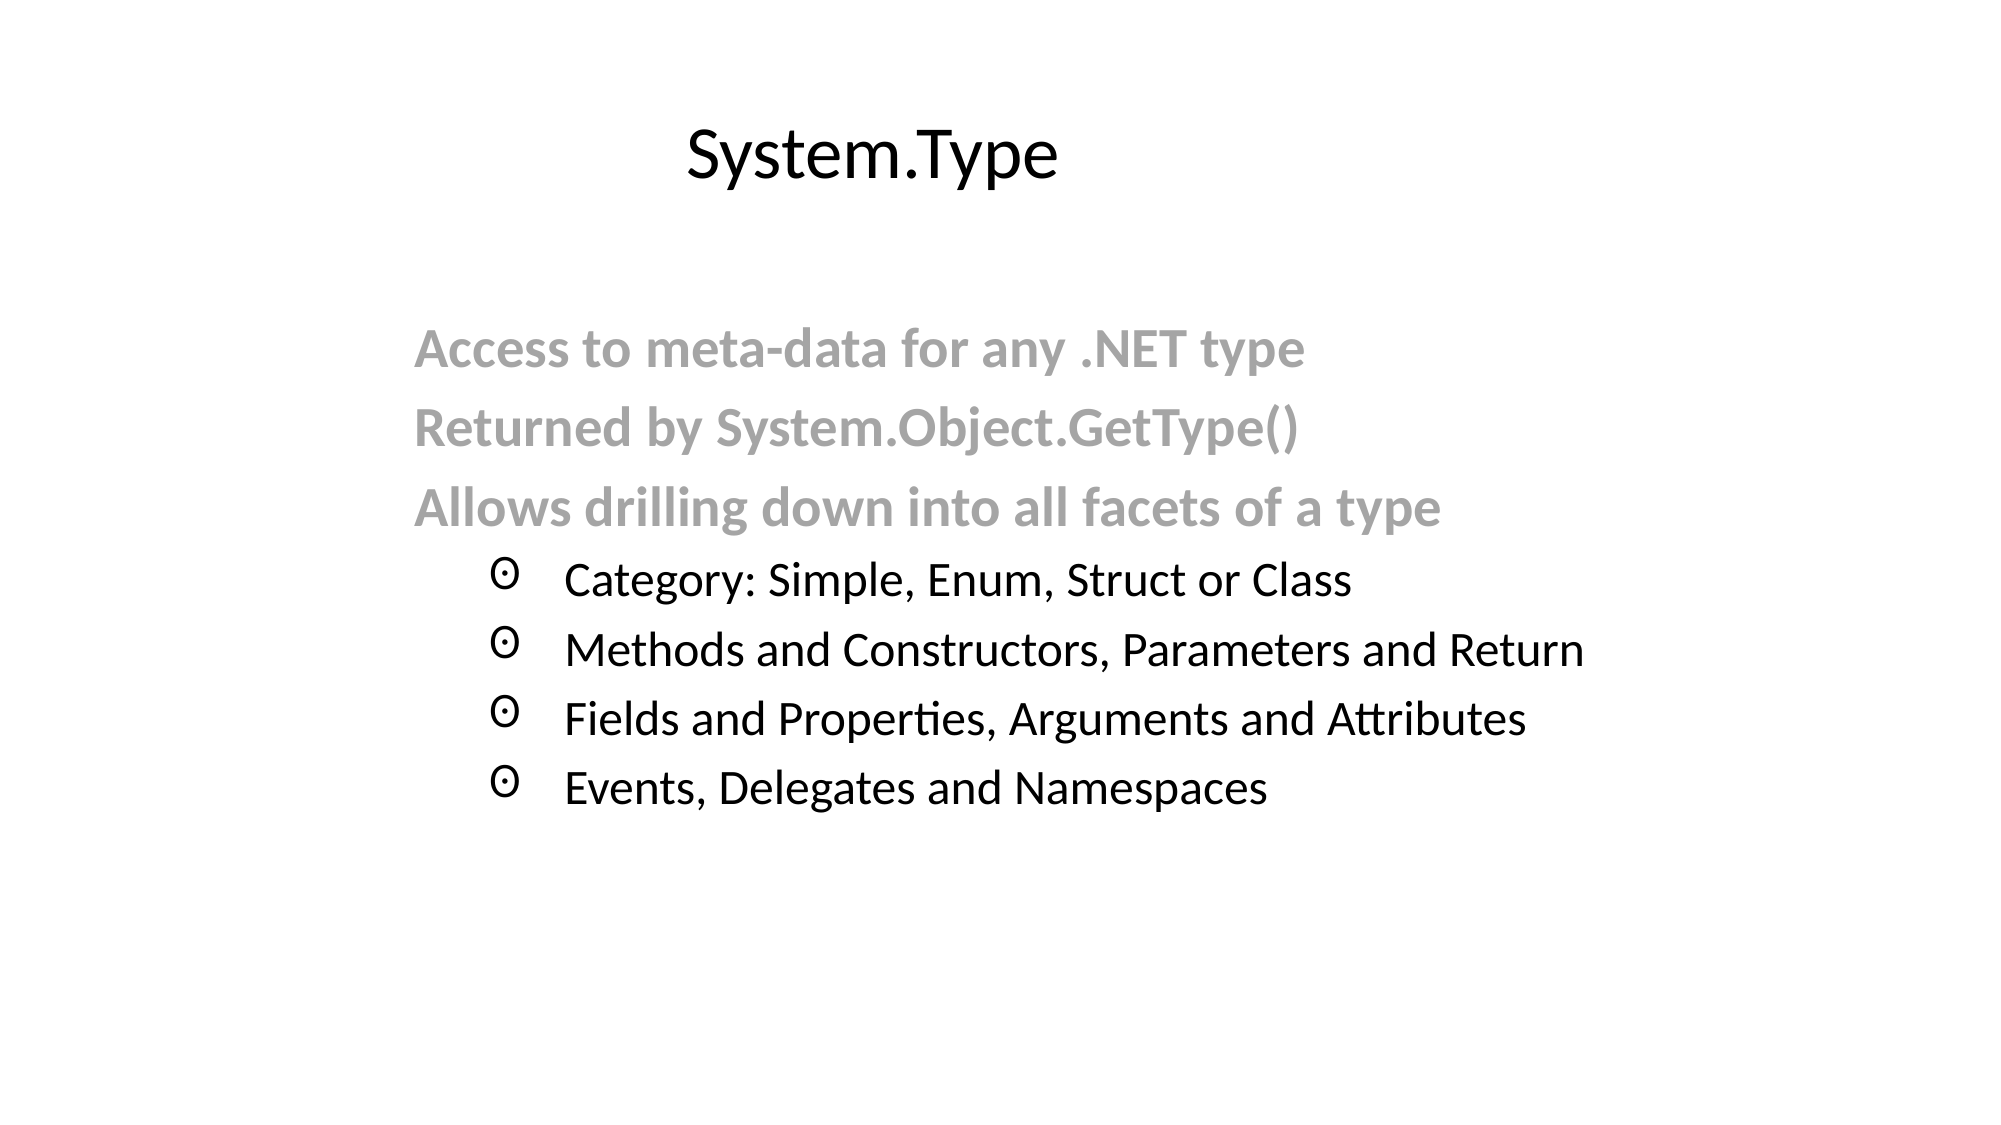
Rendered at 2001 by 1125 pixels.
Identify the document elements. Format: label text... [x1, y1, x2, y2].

text_box System.Type [671, 96, 1076, 202]
text_box Access to meta-data for any .NET type Returned by System.Object.GetType() Allows drilling down into all facets of a type Category: Simple, Enum, Struct or Class Methods and Constructors, Parameters and Return Fields and Properties, Arguments and Attributes Events, Delegates and Namespaces [399, 295, 1601, 830]
